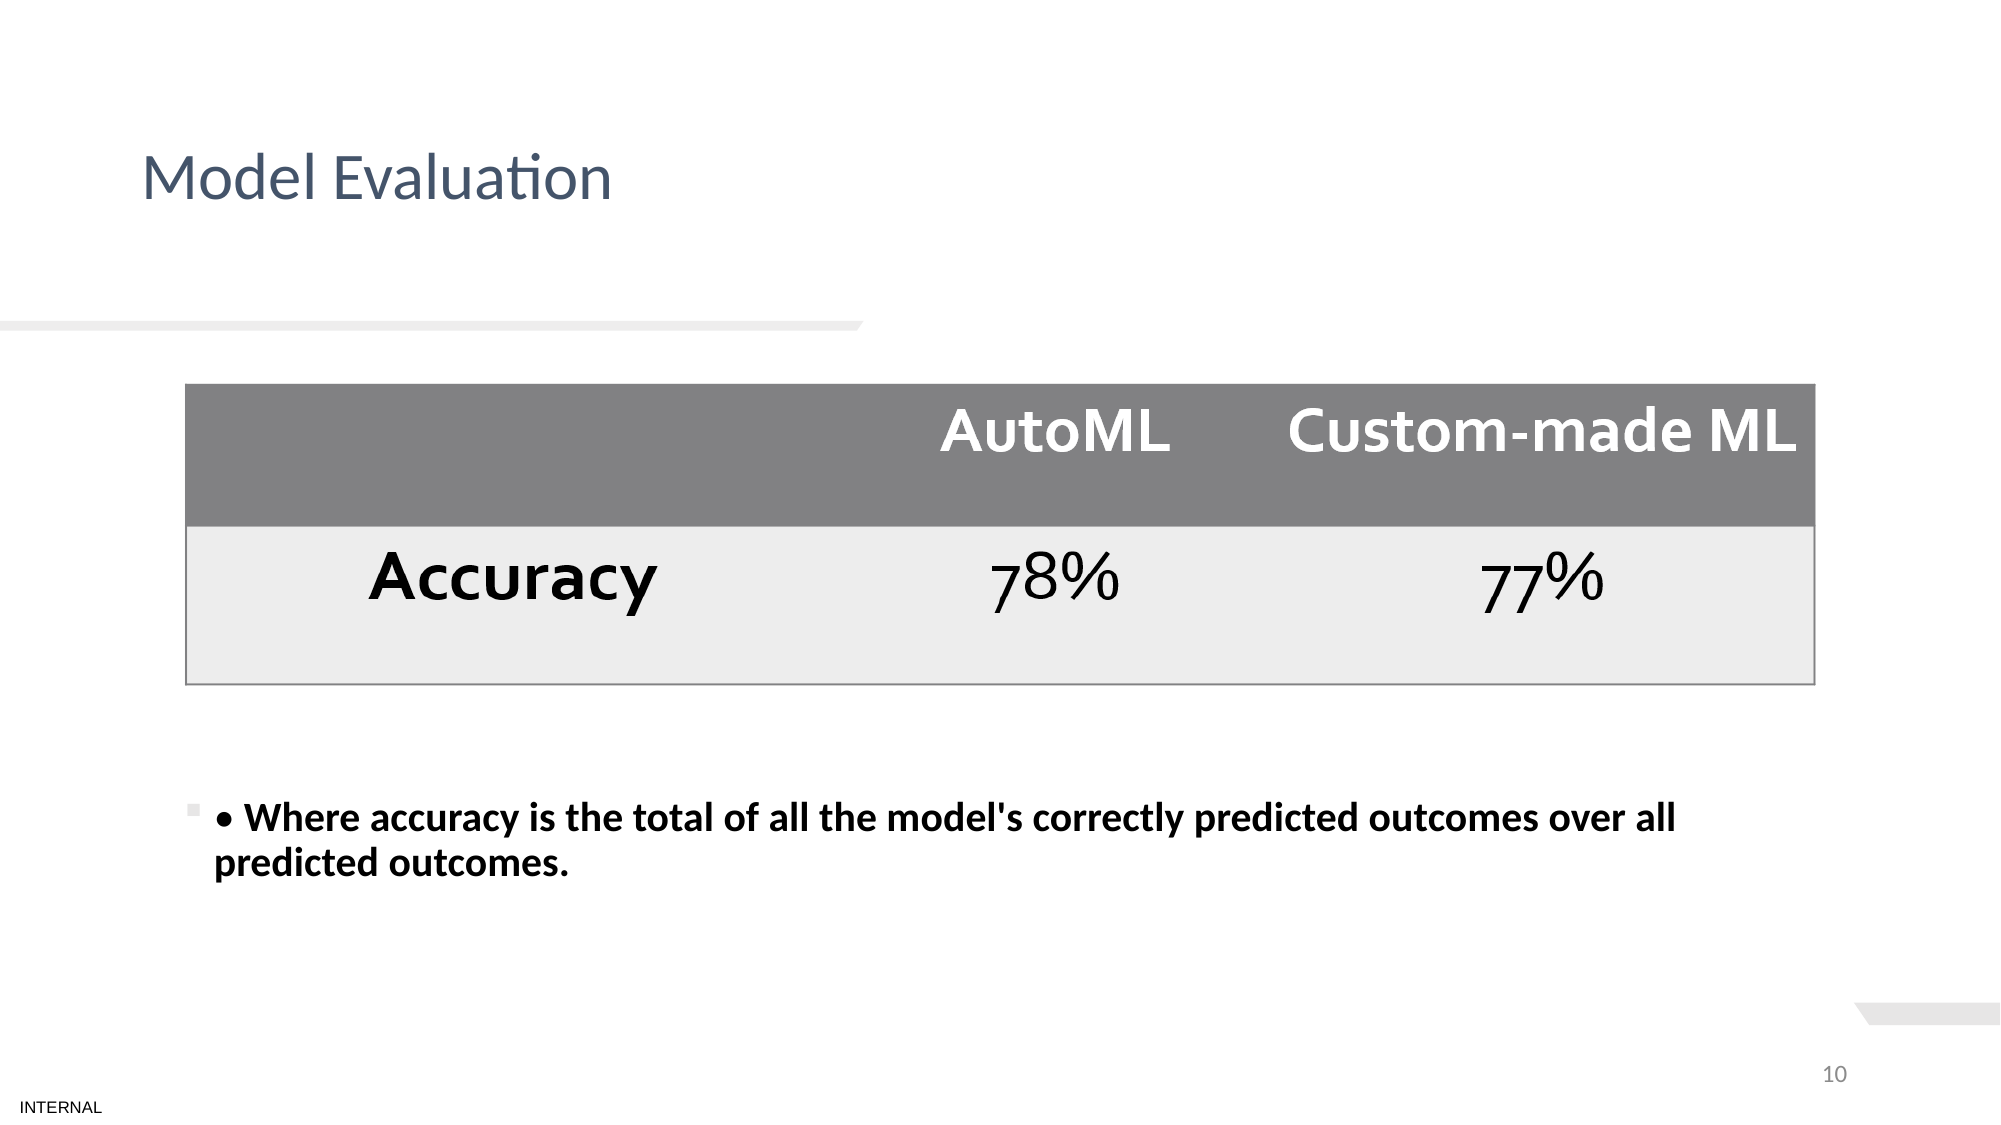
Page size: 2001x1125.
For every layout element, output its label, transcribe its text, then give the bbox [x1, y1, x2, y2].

picture [184, 372, 1816, 686]
list Model Evaluation [126, 134, 853, 258]
list • Where accuracy is the total of all the model's correctly predicted outcomes over all predicted outcomes. [184, 787, 1831, 929]
slide_number 10 [1412, 1042, 1863, 1103]
